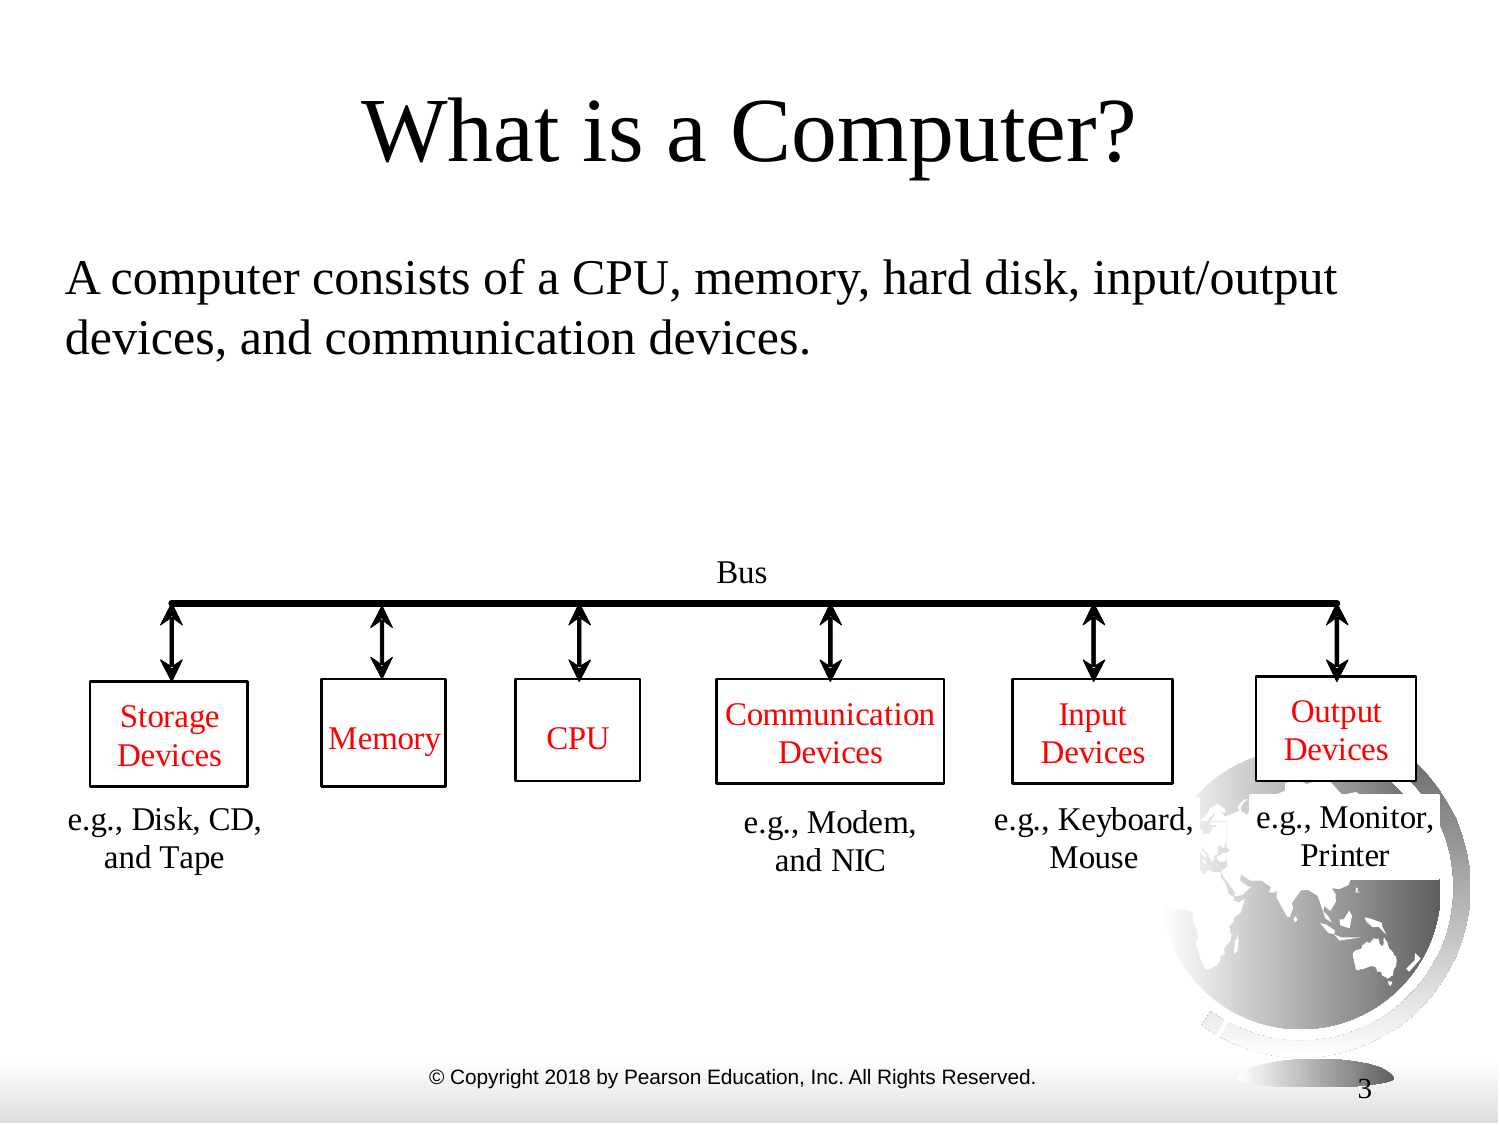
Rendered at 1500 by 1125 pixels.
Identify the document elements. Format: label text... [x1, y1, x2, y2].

title What is a Computer? [112, 50, 1388, 200]
text_box A computer consists of a CPU, memory, hard disk, input/output devices, and communication devices. [49, 237, 1388, 373]
slide_number 3 [1074, 1049, 1388, 1125]
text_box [24, 549, 1475, 911]
